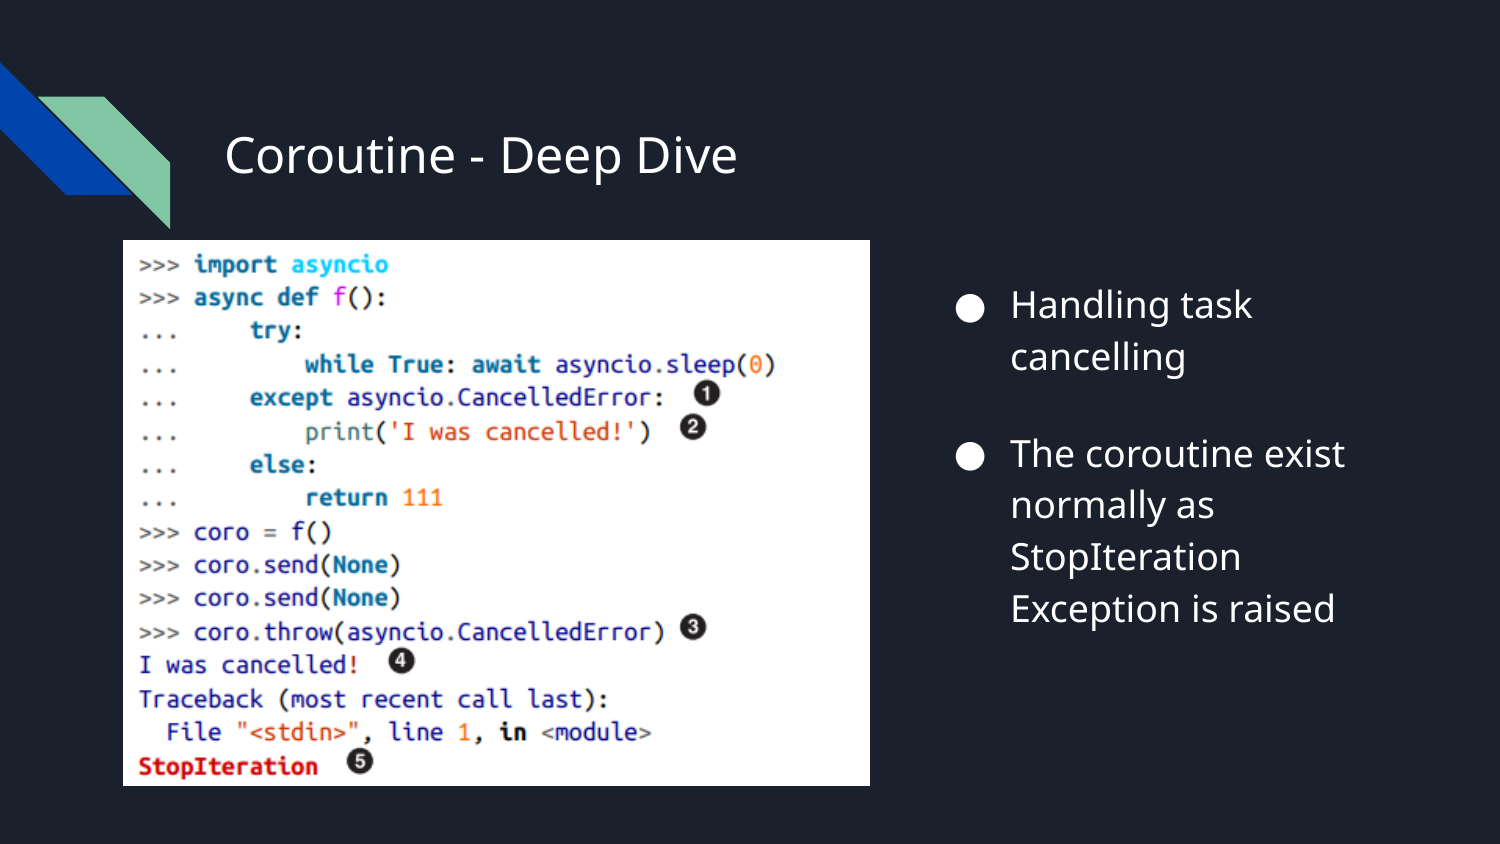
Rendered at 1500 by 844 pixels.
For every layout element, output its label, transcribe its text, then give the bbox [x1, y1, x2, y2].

title Coroutine - Deep Dive [209, 108, 1364, 215]
list Handling task cancelling The coroutine exist normally as StopIteration Exception is raised [920, 259, 1399, 722]
picture [123, 239, 870, 786]
